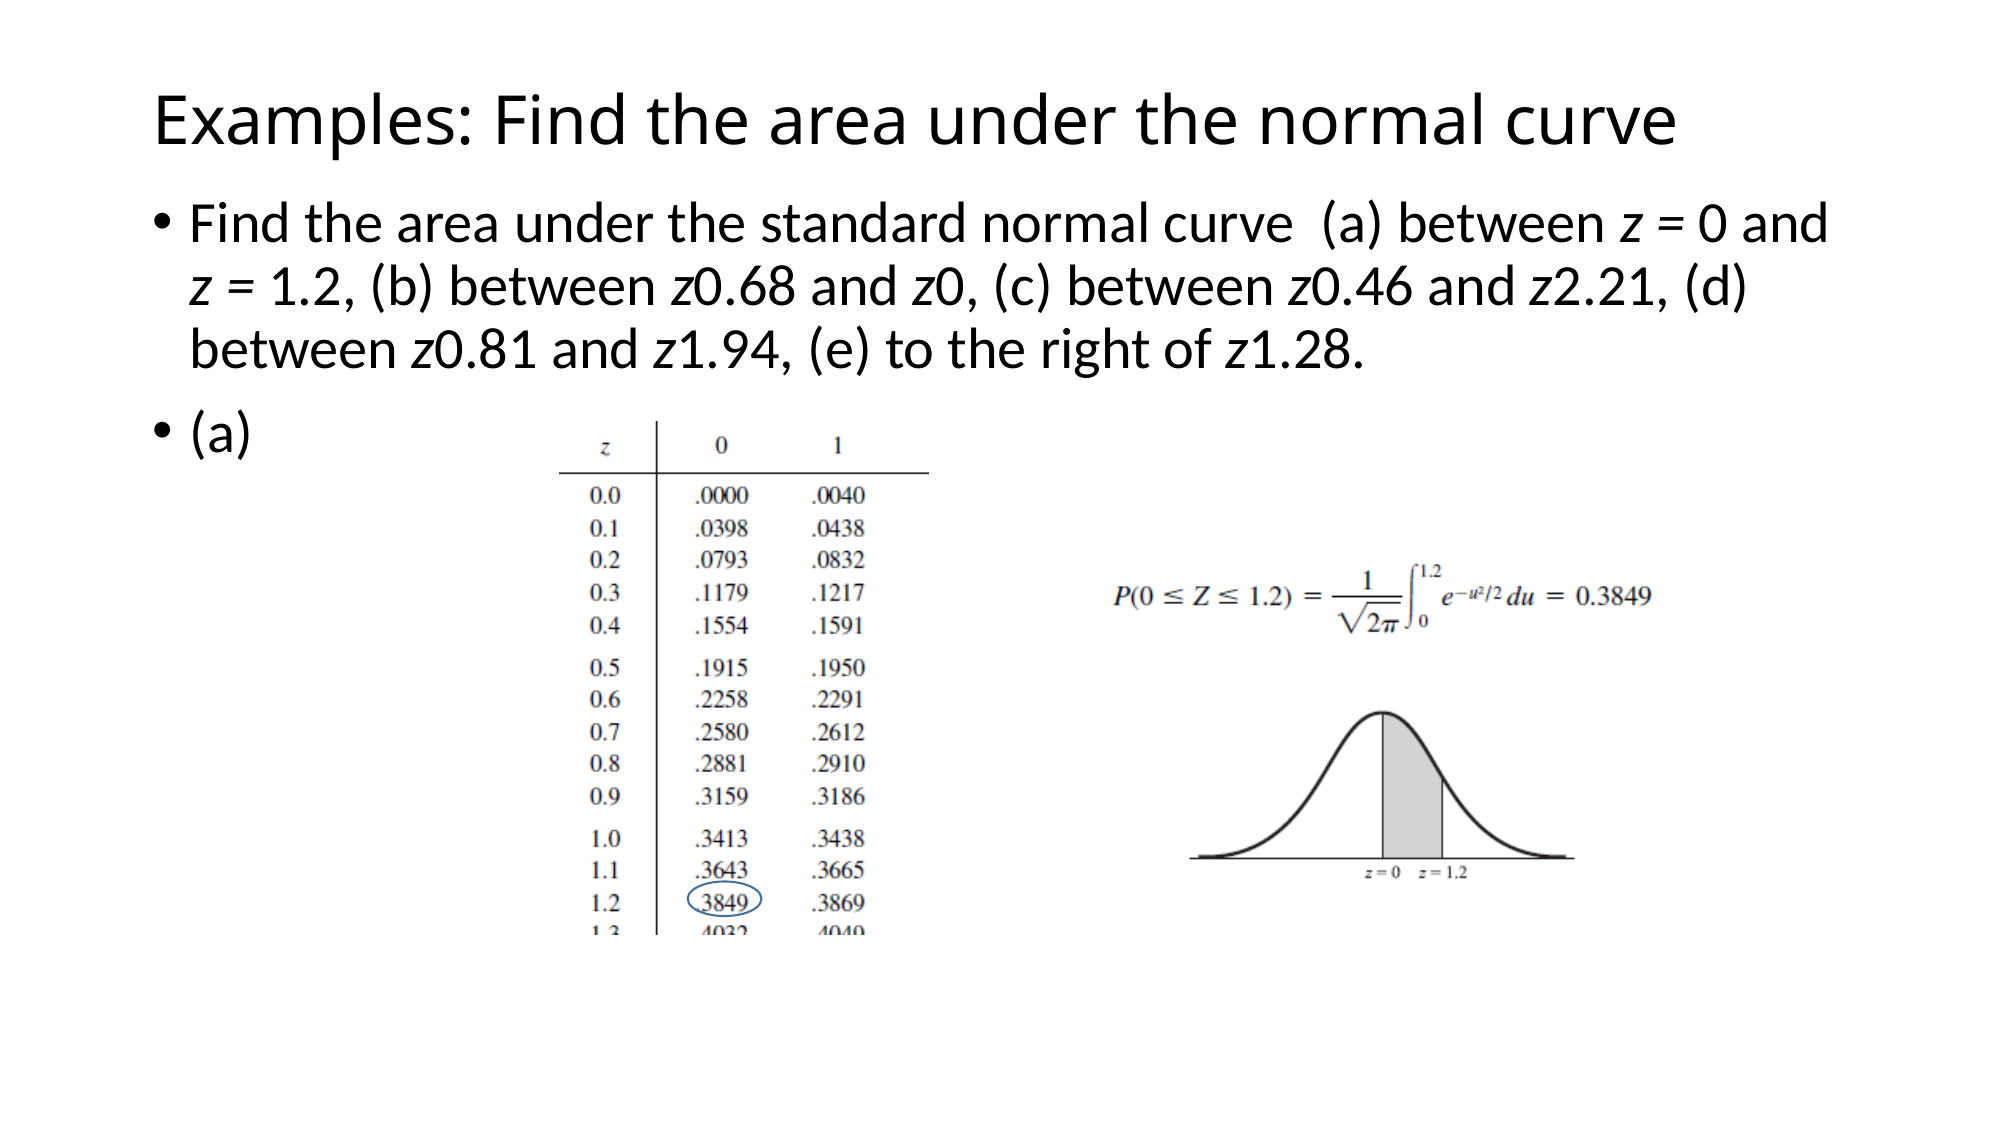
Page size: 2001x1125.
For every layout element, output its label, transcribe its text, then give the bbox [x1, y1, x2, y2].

title Examples: Find the area under the normal curve [137, 59, 1863, 184]
picture [1010, 538, 1778, 905]
list Find the area under the standard normal curve (a) between z = 0 and z = 1.2, (b) between z0.68 and z0, (c) between z0.46 and z2.21, (d) between z0.81 and z1.94, (e) to the right of z1.28. (a) [137, 184, 1863, 1014]
picture [559, 421, 929, 935]
